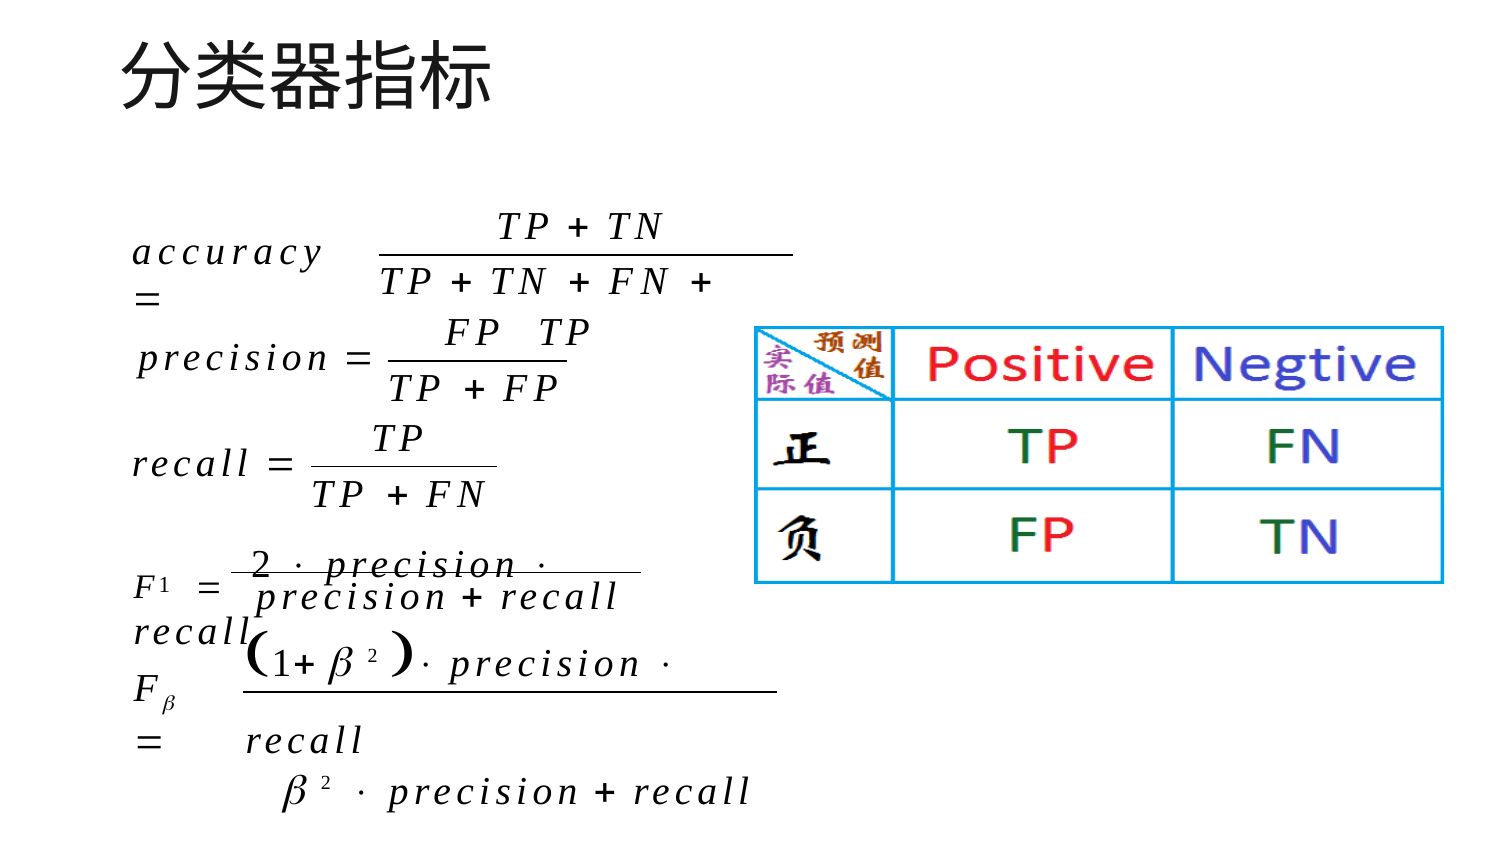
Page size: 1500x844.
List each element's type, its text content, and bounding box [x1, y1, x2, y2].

text_box recall  [129, 434, 300, 485]
text_box TP [369, 410, 432, 460]
title 分类器指标 [116, 26, 496, 170]
text_box accuracy  [129, 222, 368, 320]
text_box TP  TN  FN  FP TP [376, 250, 790, 354]
text_box TP  FN [308, 465, 489, 515]
text_box TP  FP [385, 360, 563, 410]
text_box F  2  precision  recall [127, 516, 645, 653]
text_box [754, 326, 1445, 584]
text_box F  [127, 660, 237, 763]
text_box precision  [136, 329, 377, 379]
text_box TP  TN [494, 198, 666, 248]
text_box precision  recall 1  2  precision  recall  2  precision  recall [239, 571, 780, 813]
